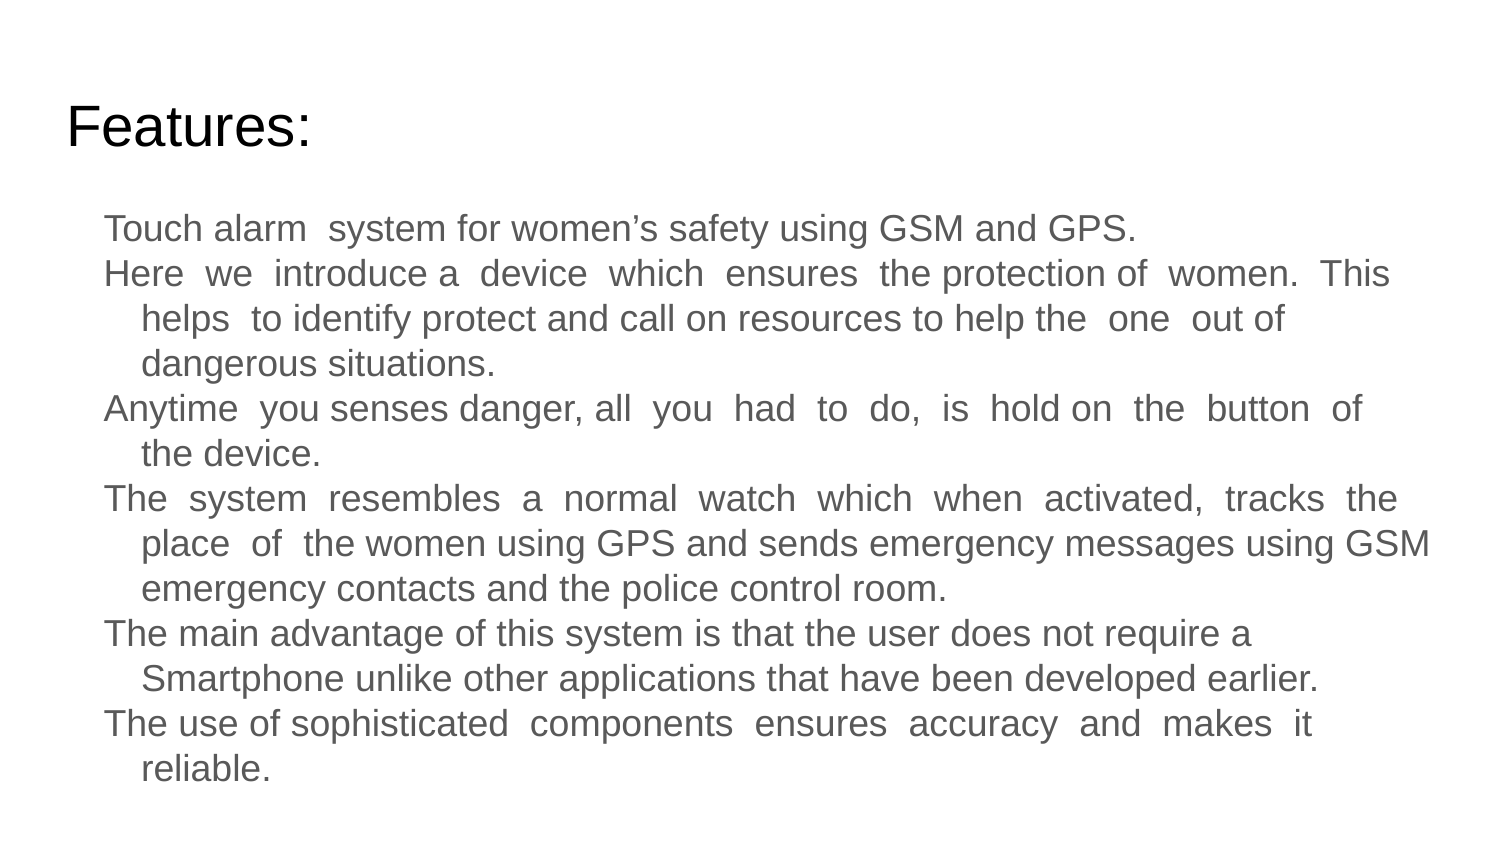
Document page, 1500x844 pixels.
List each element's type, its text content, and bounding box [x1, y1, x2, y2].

list Touch alarm system for women’s safety using GSM and GPS. Here we introduce a device which ensures the protection of women. This helps to identify protect and call on resources to help the one out of dangerous situations. Anytime you senses danger, all you had to do, is hold on the button of the device. The system resembles a normal watch which when activated, tracks the place of the women using GPS and sends emergency messages using GSM emergency contacts and the police control room. The main advantage of this system is that the user does not require a Smartphone unlike other applications that have been developed earlier. The use of sophisticated components ensures accuracy and makes it reliable. [51, 189, 1449, 815]
title Features: [51, 72, 1449, 167]
